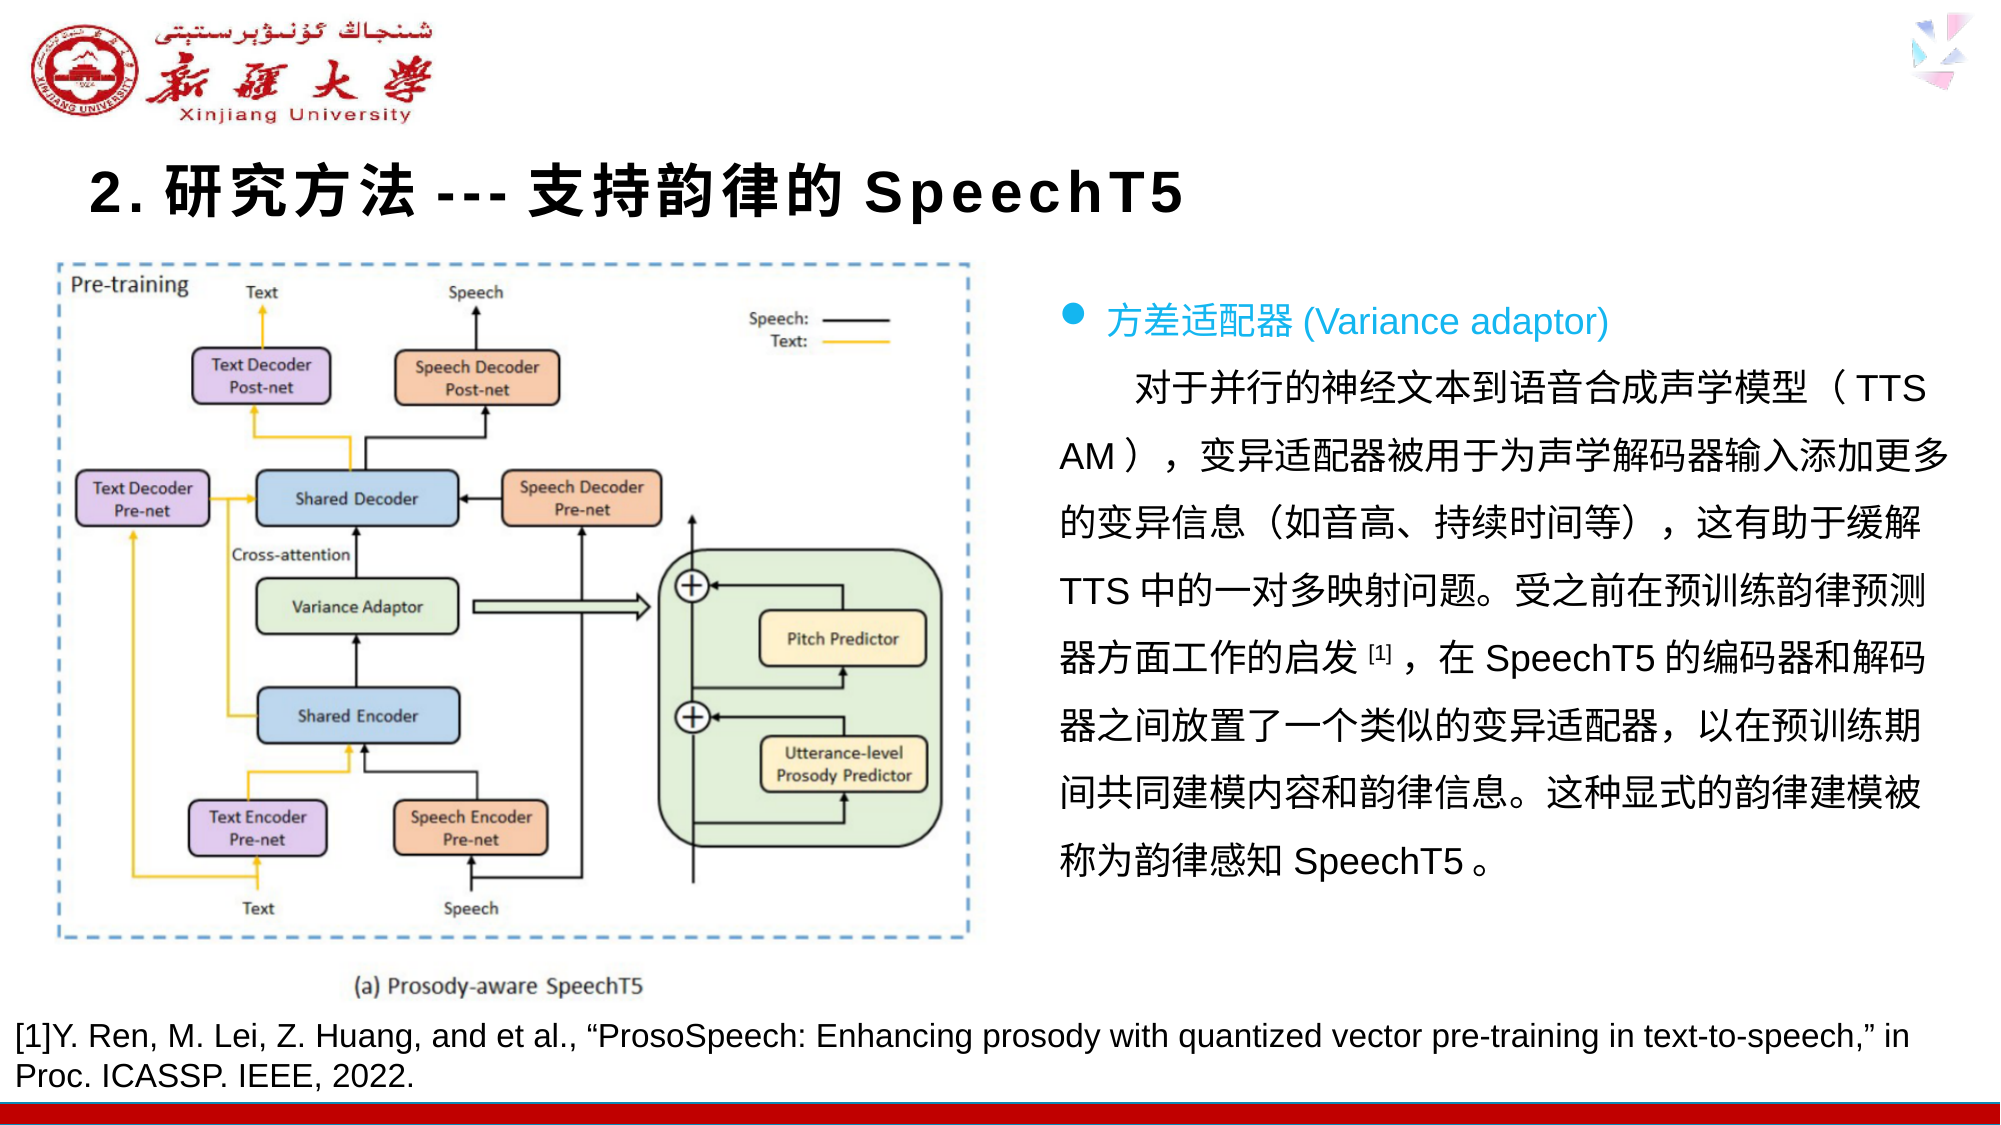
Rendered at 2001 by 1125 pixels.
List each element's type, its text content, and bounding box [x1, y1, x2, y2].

text_box [0, 1102, 2000, 1125]
picture [0, 0, 482, 143]
picture [49, 235, 1004, 1003]
text_box 方差适配器(Variance adaptor) 对于并行的神经文本到语音合成声学模型（TTS AM），变异适配器被用于为声学解码器输入添加更多的变异信息（如音高、持续时间等），这有助于缓解TTS中的一对多映射问题。受之前在预训练韵律预测器方面工作的启发[1]，在SpeechT5的编码器和解码器之间放置了一个类似的变异适配器，以在预训练期间共同建模内容和韵律信息。这种显式的韵律建模被称为韵律感知SpeechT5。 [1044, 266, 1968, 889]
text_box [1]Y. Ren, M. Lei, Z. Huang, and et al., “ProsoSpeech: Enhancing prosody with quantized vector pre-training in text-to-speech,” in Proc. ICASSP. IEEE, 2022. [0, 1007, 2000, 1102]
text_box 2.研究方法---支持韵律的SpeechT5 [74, 130, 1875, 247]
picture [1881, 0, 2000, 101]
